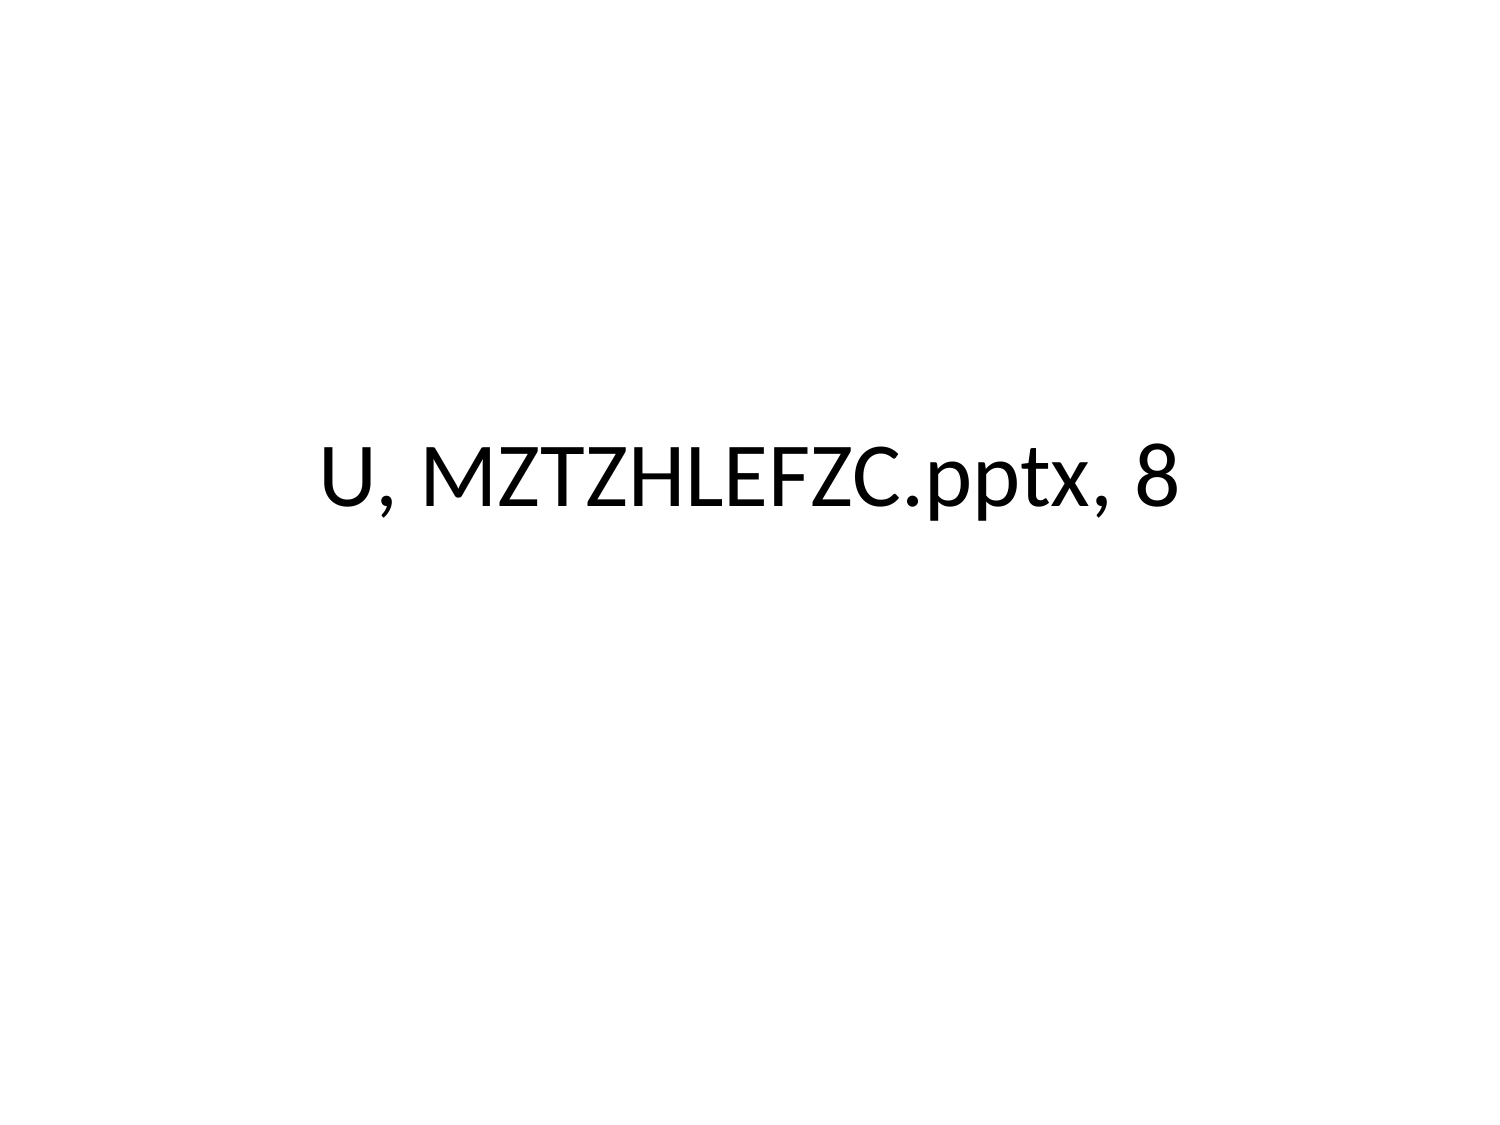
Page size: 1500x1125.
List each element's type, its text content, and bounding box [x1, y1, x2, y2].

title U, MZTZHLEFZC.pptx, 8 [112, 349, 1388, 591]
